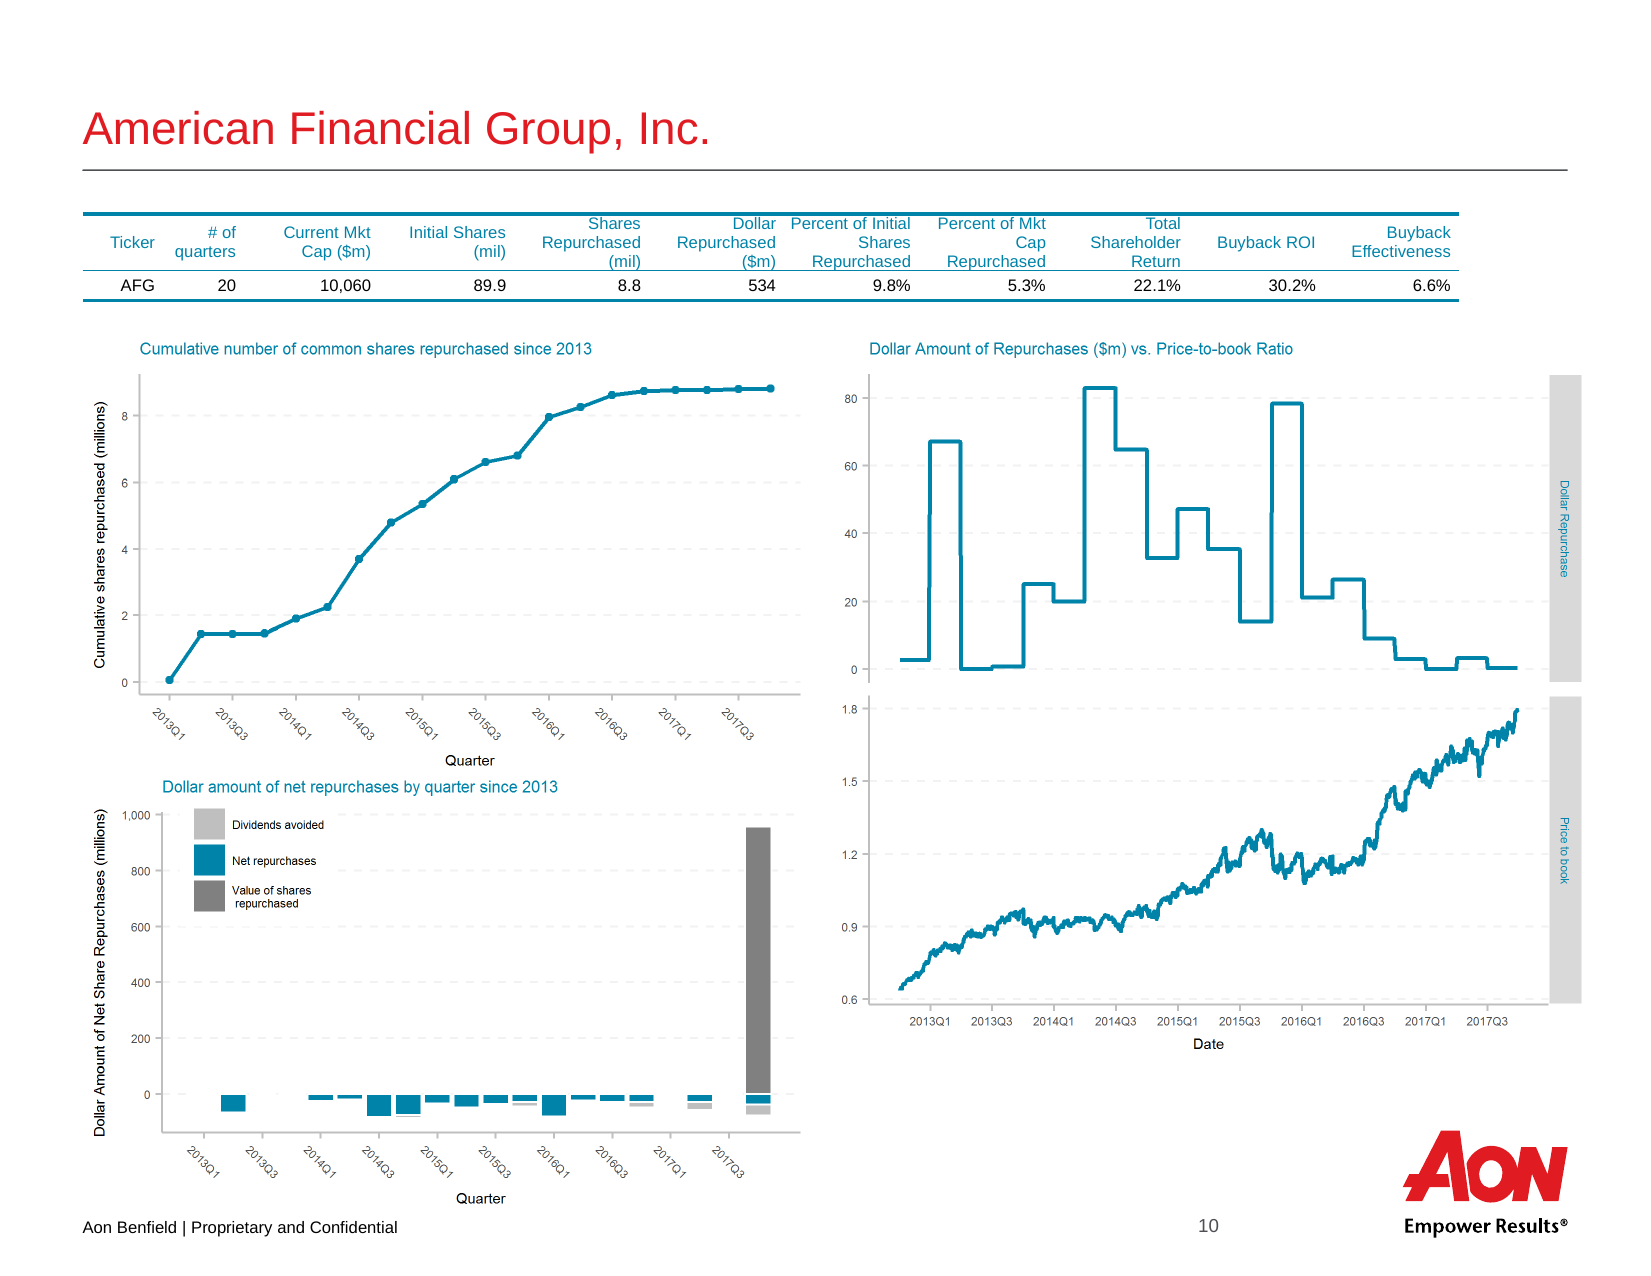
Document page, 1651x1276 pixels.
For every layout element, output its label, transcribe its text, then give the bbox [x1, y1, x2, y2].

table_cell 534 [649, 271, 784, 299]
table_cell 22.1% [1054, 271, 1189, 299]
title American Financial Group, Inc. [82, 74, 1571, 154]
table_header Percent of Initial Shares Repurchased [784, 216, 919, 270]
table_header Ticker [83, 216, 163, 270]
table_cell 5.3% [919, 271, 1054, 299]
table_cell 6.6% [1324, 271, 1459, 299]
table_header Buyback ROI [1189, 216, 1324, 270]
table_cell 30.2% [1189, 271, 1324, 299]
table_header Total Shareholder Return [1054, 216, 1189, 270]
table_cell 89.9 [379, 271, 514, 299]
table_header # of quarters [163, 216, 244, 270]
picture [80, 329, 814, 1217]
table_header Initial Shares (mil) [379, 216, 514, 270]
table_cell 8.8 [514, 271, 649, 299]
table_cell 10,060 [244, 271, 379, 299]
table_cell AFG [83, 271, 163, 299]
picture [829, 329, 1595, 1061]
table_header Shares Repurchased (mil) [514, 216, 649, 270]
table_cell 20 [163, 271, 244, 299]
table_header Current Mkt Cap ($m) [244, 216, 379, 270]
table_header Percent of Mkt Cap Repurchased [919, 216, 1054, 270]
table_header Buyback Effectiveness [1324, 216, 1459, 270]
table_header Dollar Repurchased ($m) [649, 216, 784, 270]
table_cell 9.8% [784, 271, 919, 299]
